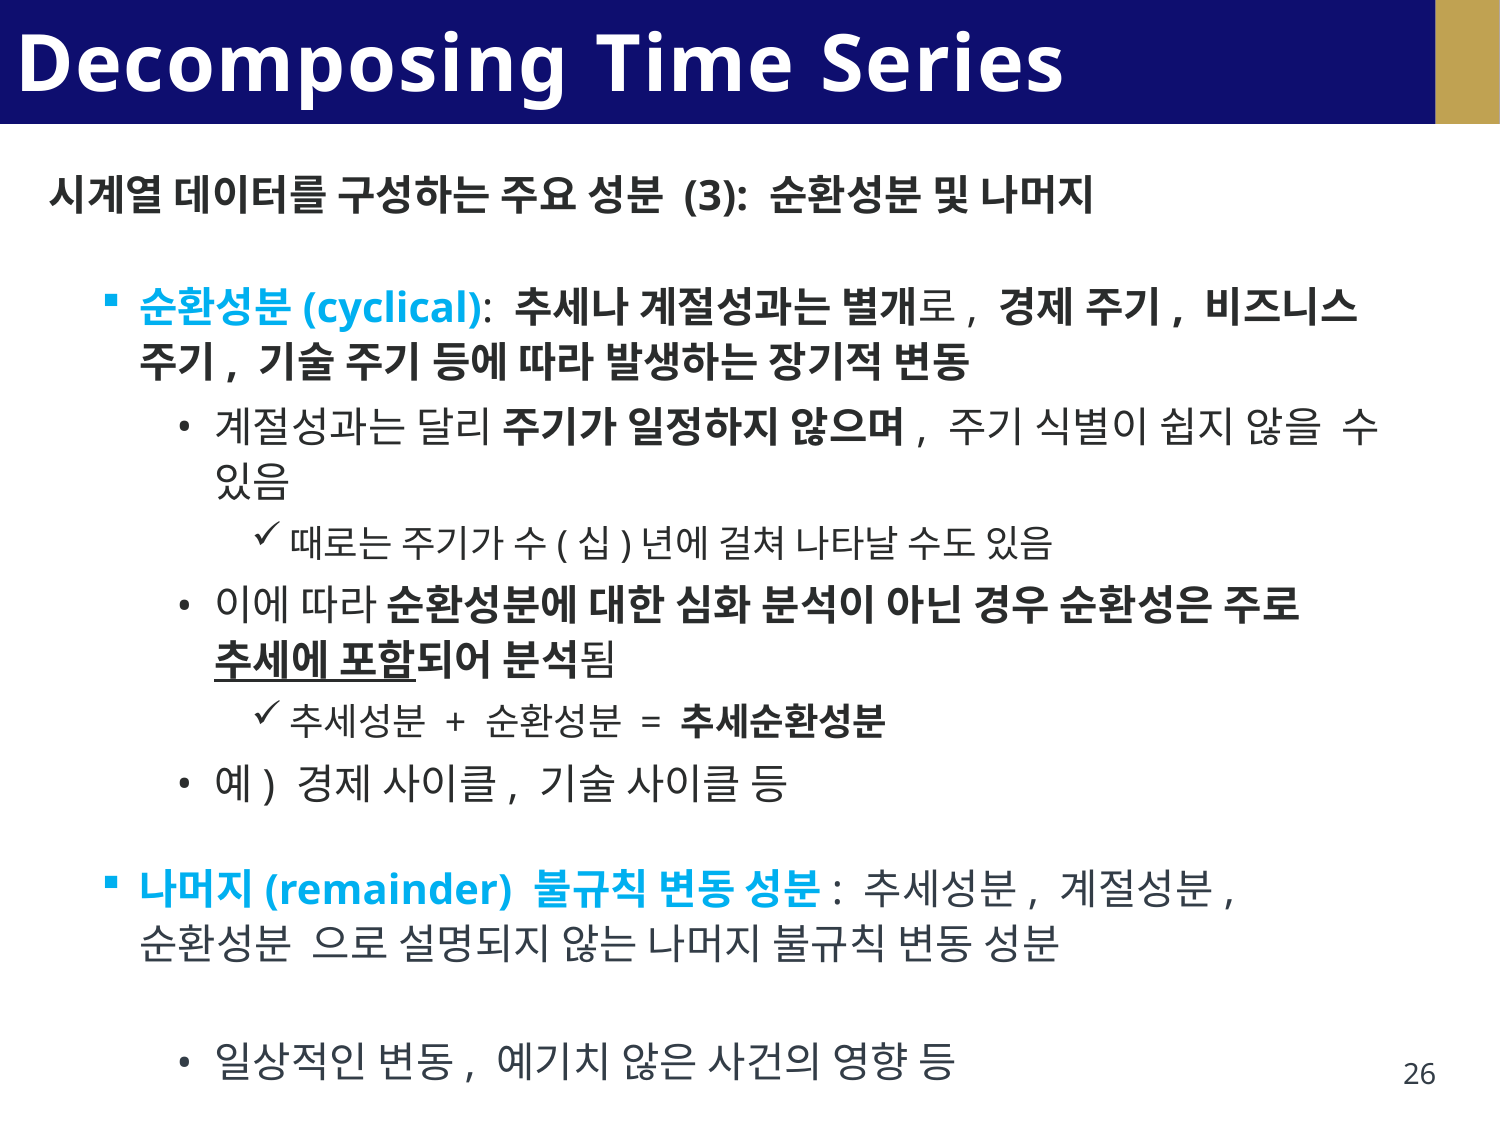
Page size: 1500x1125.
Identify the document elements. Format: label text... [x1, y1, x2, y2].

title Decomposing Time Series Data [12, 10, 1254, 203]
text_box 일상적인 변동, 예기치 않은 사건의 영향 등 [174, 1034, 1022, 1087]
text_box 26 [1401, 1052, 1438, 1090]
text_box 시계열 데이터를 구성하는 주요 성분 (3): 순환성분 및 나머지 순환성분(cyclical): 추세나 계절성과는 별개로, 경제 주기, 비즈니스 주기, 기술 주기 등에 따라 발생하는 장기적 변동 계절성과는 달리 주기가 일정하지 않으며, 주기 식별이 쉽지 않을 수 있음 때로는 주기가 수(십)년에 걸쳐 나타날 수도 있음 이에 따라 순환성분에 대한 심화 분석이 아닌 경우 순환성은 주로 추세에 포함되어 분석됨 추세성분 + 순환성분 = 추세순환성분 예) 경제 사이클, 기술 사이클 등 나머지(remainder) 불규칙 변동 성분: 추세성분, 계절성분, 순환성분 으로 설명되지 않는 나머지 불규칙 변동 성분 [46, 166, 1432, 968]
